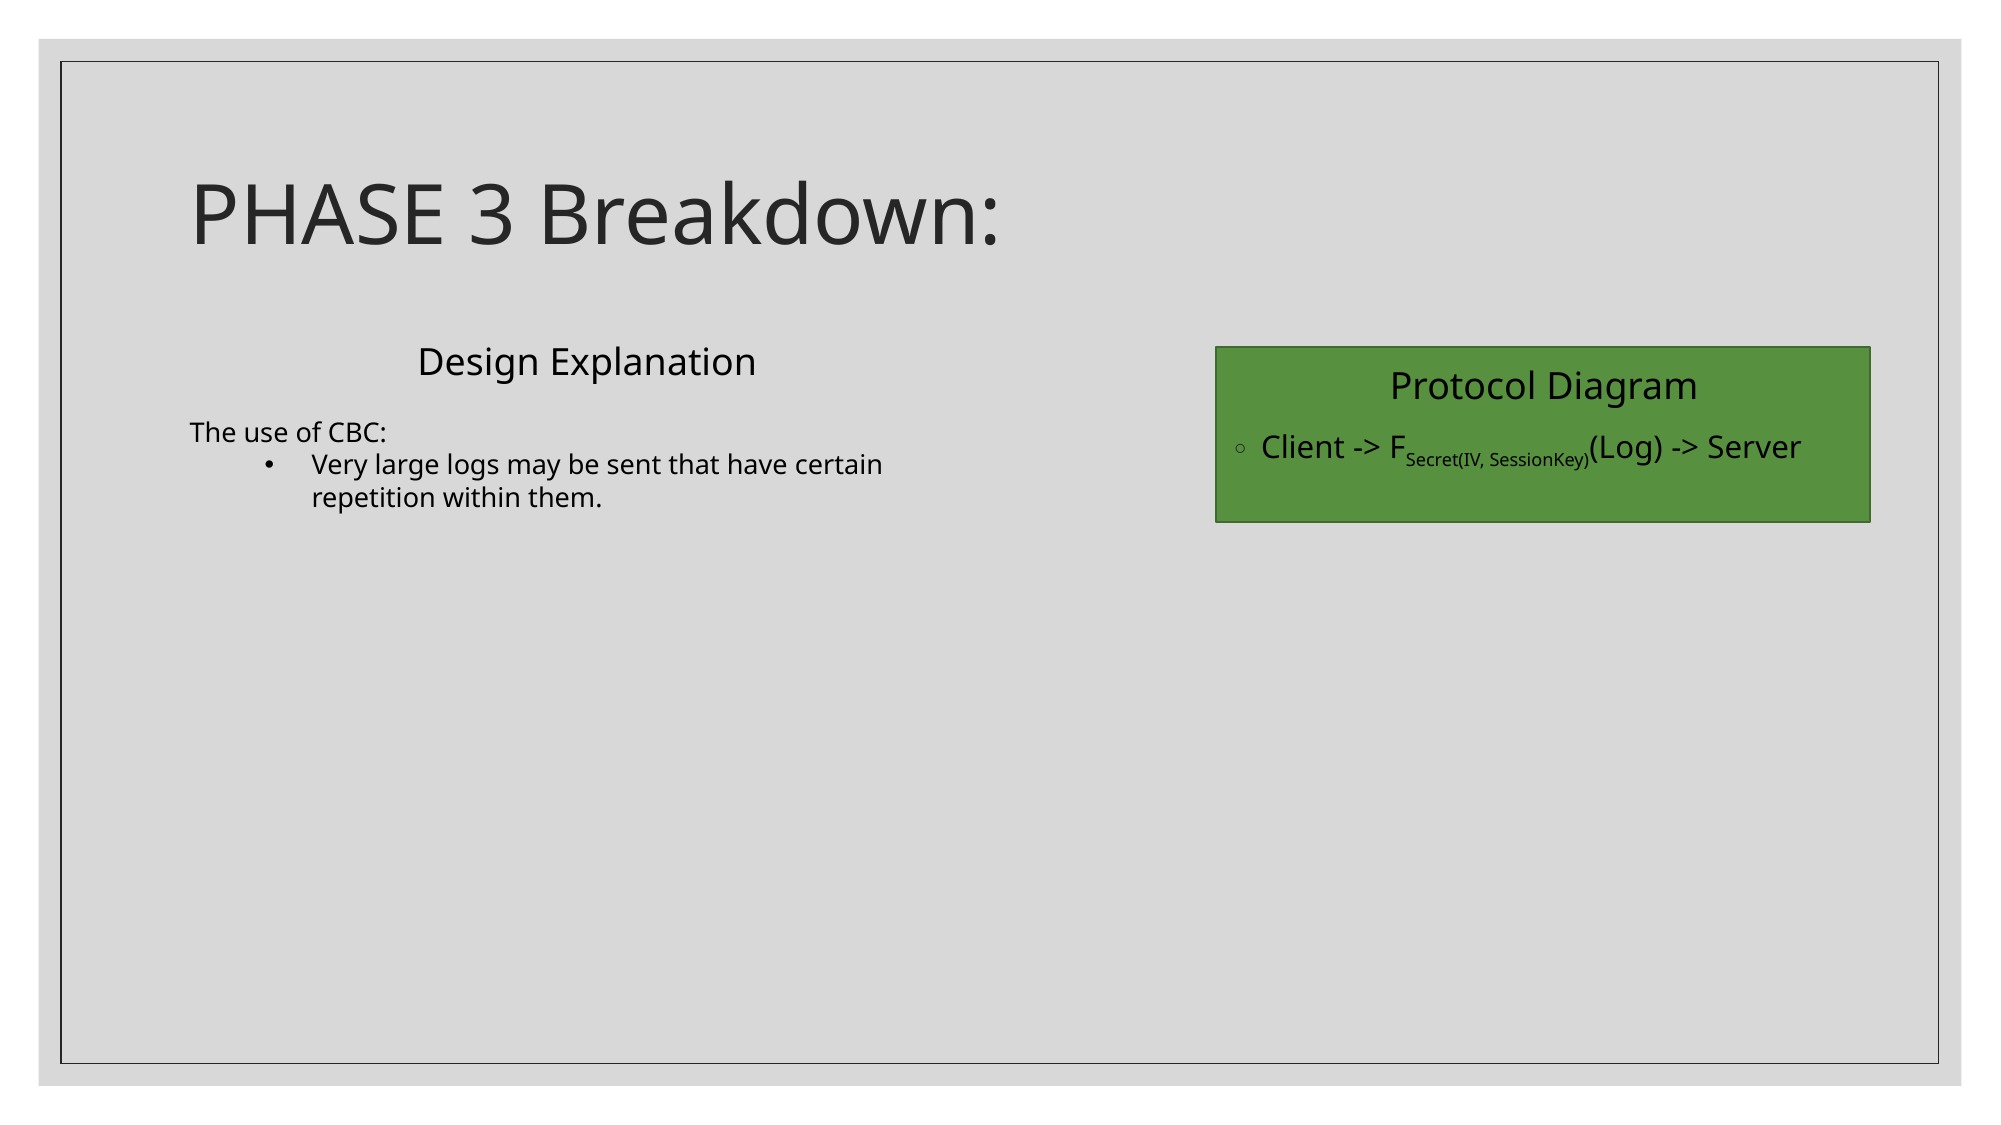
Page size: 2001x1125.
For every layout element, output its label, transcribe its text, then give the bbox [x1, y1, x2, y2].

text_box [1215, 346, 1871, 523]
text_box Design Explanation The use of CBC: Very large logs may be sent that have certain repetition within them. [174, 330, 1000, 520]
title PHASE 3 Breakdown: [174, 105, 1825, 331]
list Client -> F­Secret(IV, SessionKey)(Log) -> Server [1216, 415, 1871, 523]
text_box Protocol Diagram [1226, 354, 1862, 415]
